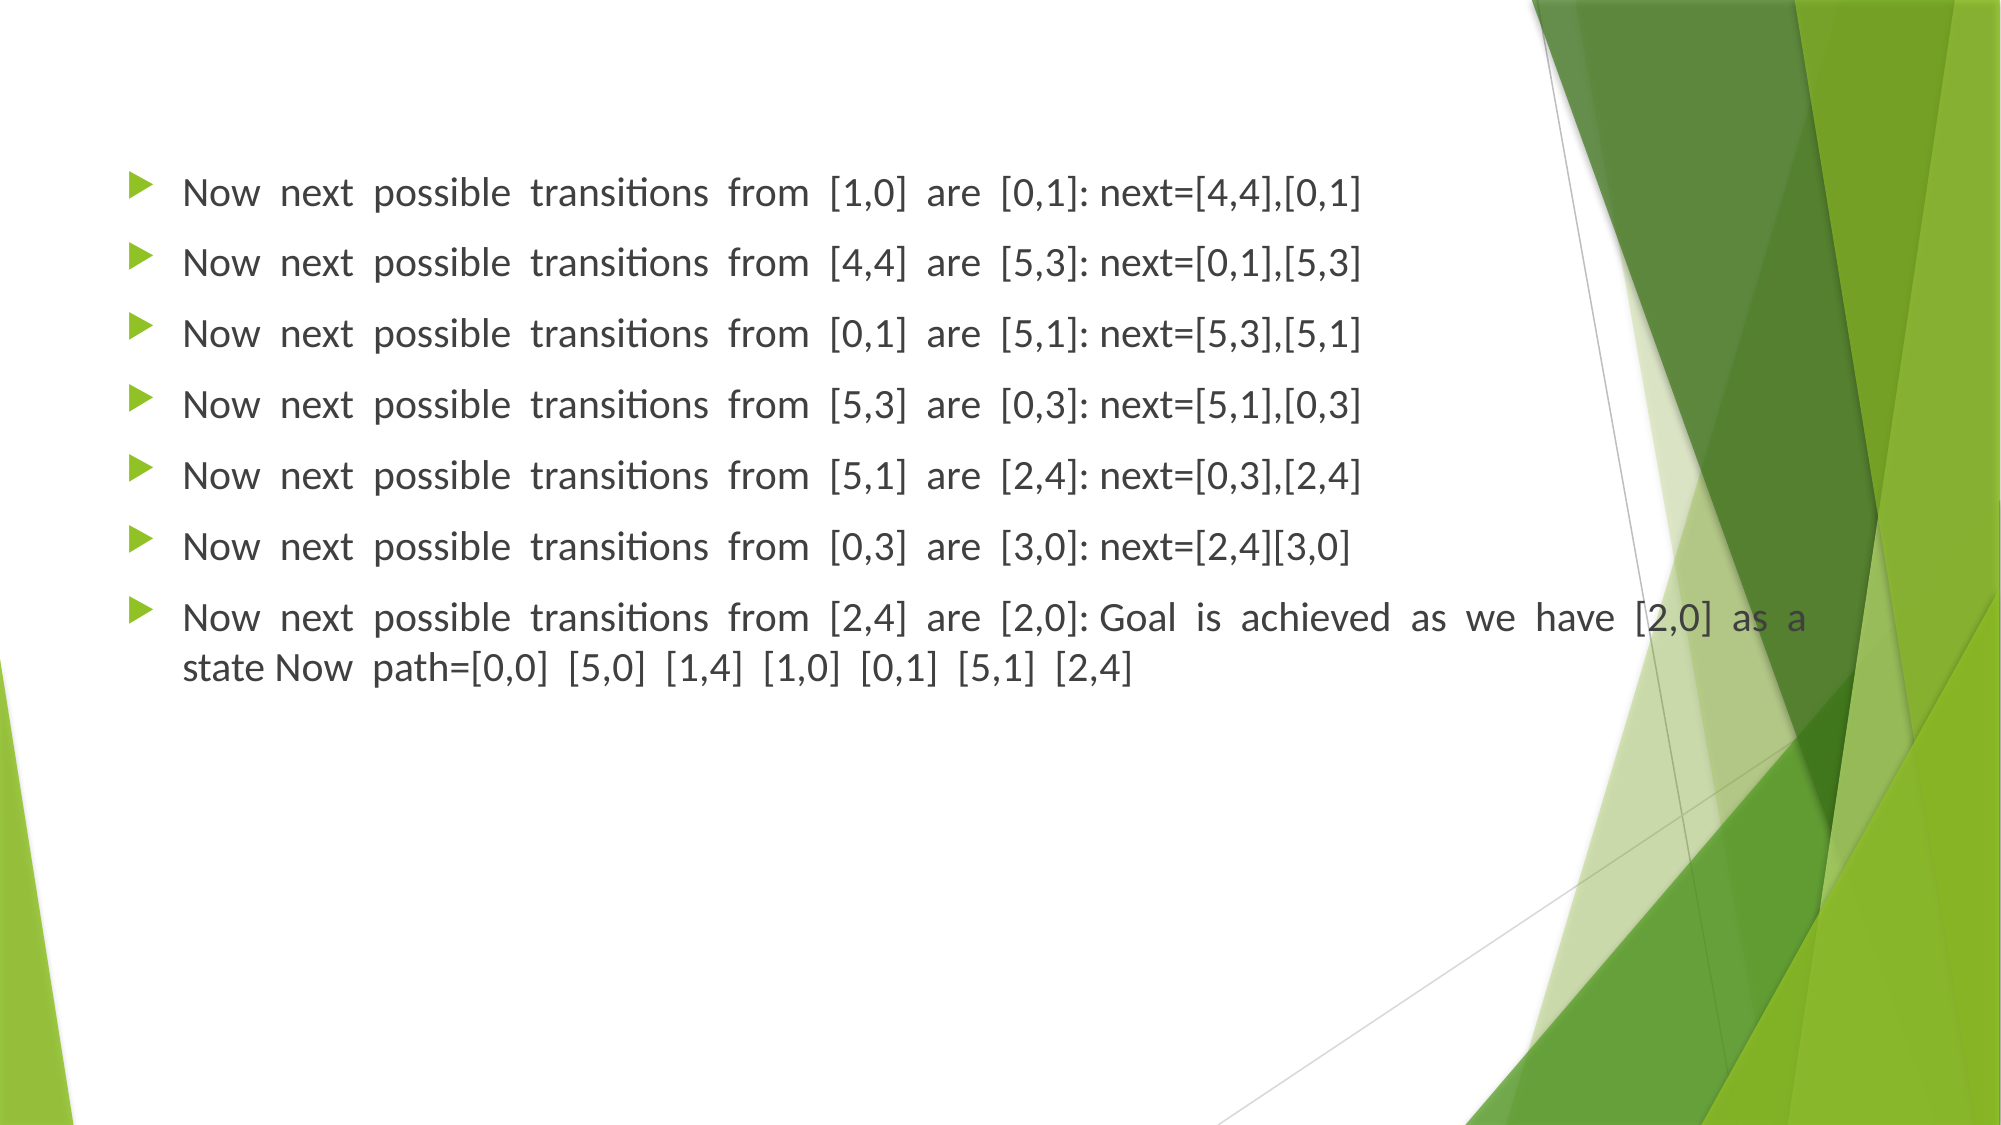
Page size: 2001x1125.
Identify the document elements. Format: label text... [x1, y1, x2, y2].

list Now next possible transitions from [1,0] are [0,1]: next=[4,4],[0,1] Now next possible transitions from [4,4] are [5,3]: next=[0,1],[5,3] Now next possible transitions from [0,1] are [5,1]: next=[5,3],[5,1] Now next possible transitions from [5,3] are [0,3]: next=[5,1],[0,3] Now next possible transitions from [5,1] are [2,4]: next=[0,3],[2,4] Now next possible transitions from [0,3] are [3,0]: next=[2,4][3,0] Now next possible transitions from [2,4] are [2,0]: Goal is achieved as we have [2,0] as a state Now path=[0,0] [5,0] [1,4] [1,0] [0,1] [5,1] [2,4] [111, 90, 1848, 1050]
